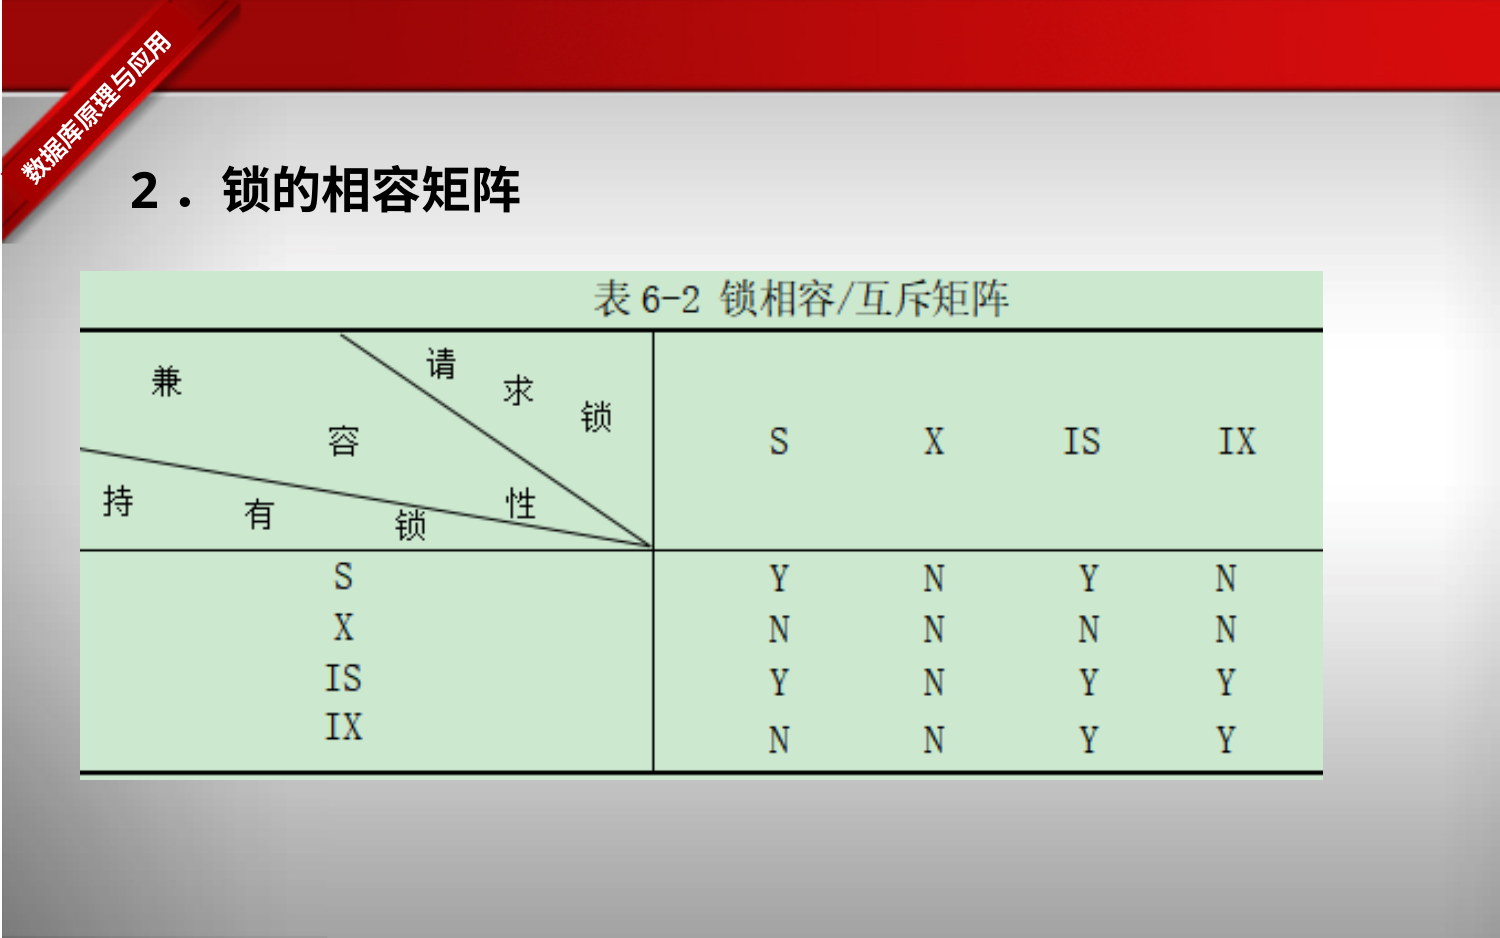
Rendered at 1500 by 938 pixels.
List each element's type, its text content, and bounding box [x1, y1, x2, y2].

text_box 2．锁的相容矩阵 [115, 151, 1111, 226]
picture [2, 0, 167, 171]
picture [2, 0, 1500, 938]
